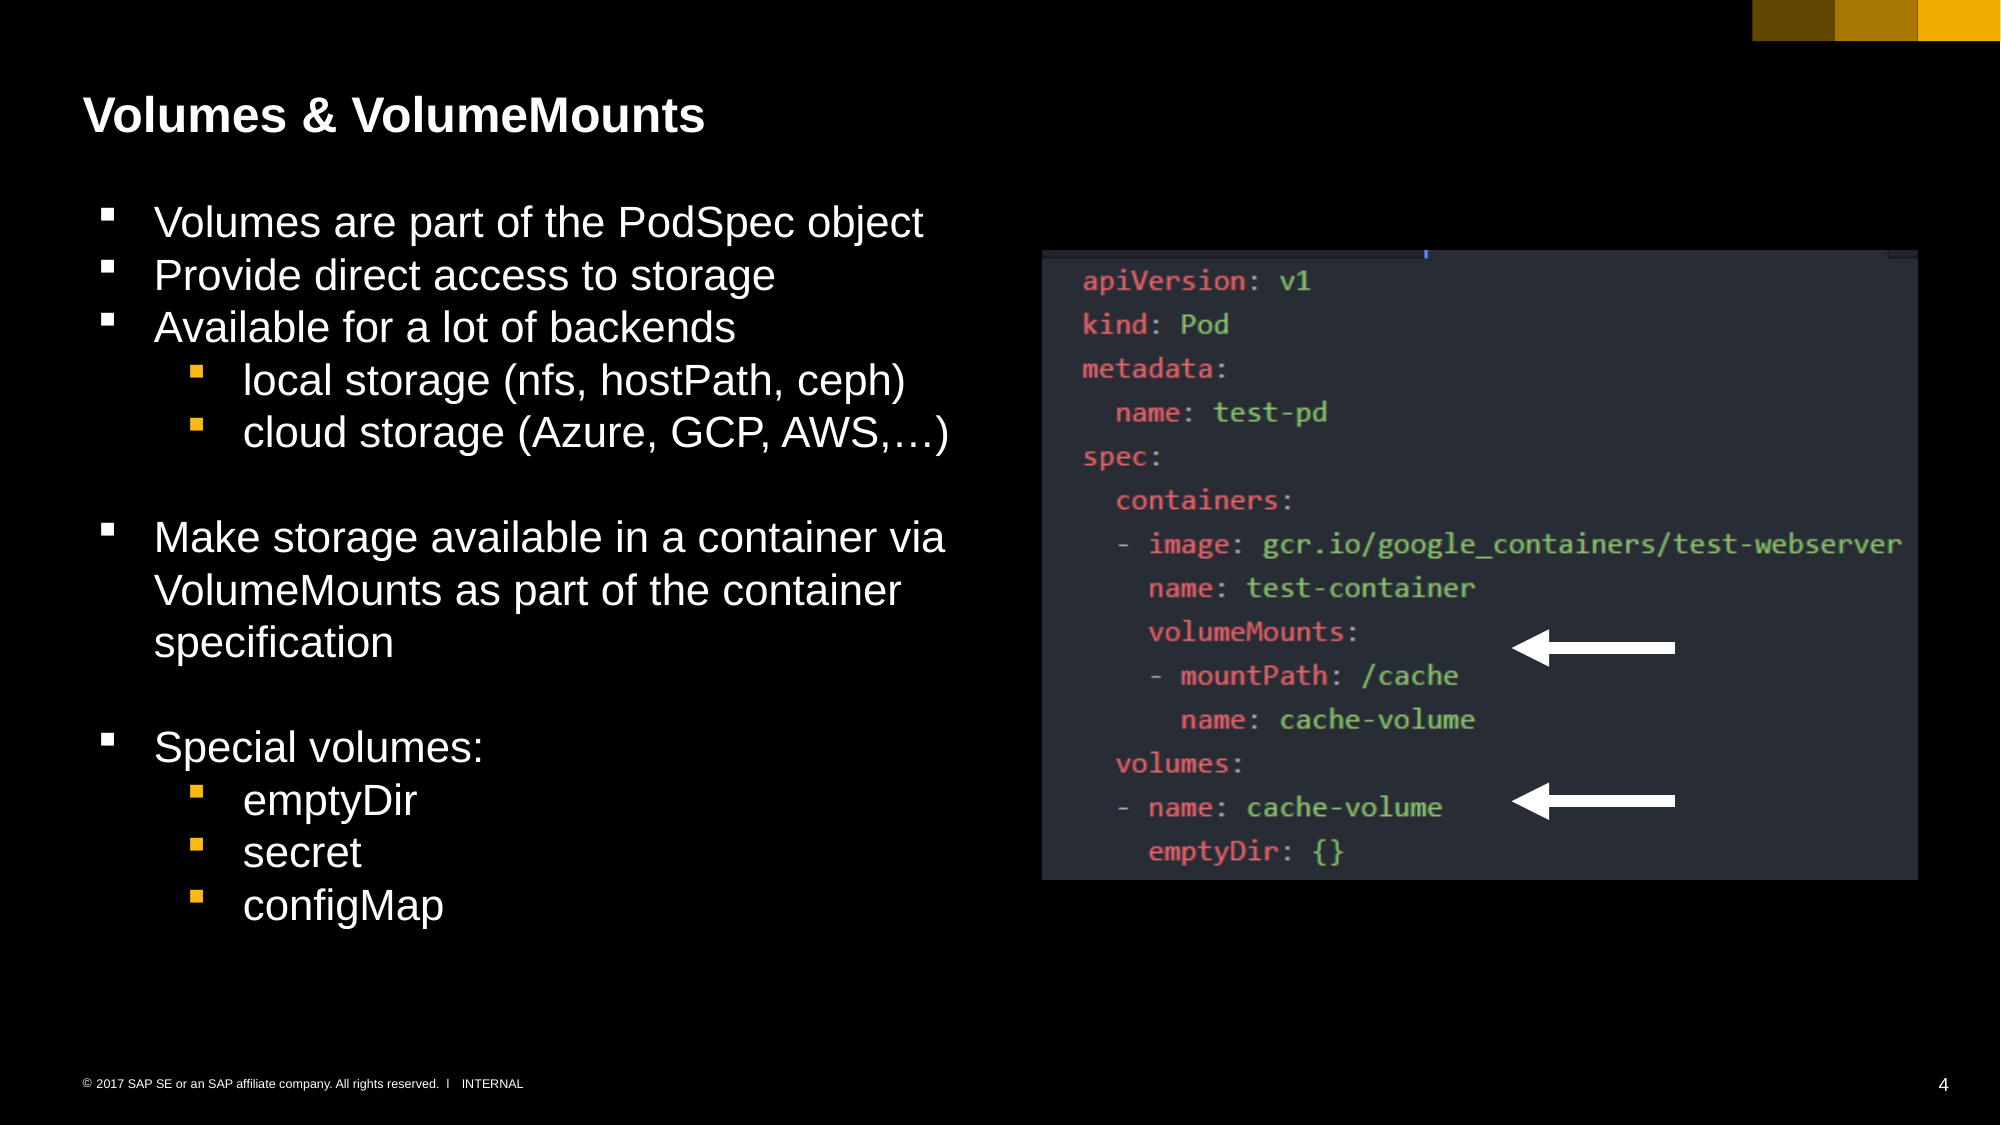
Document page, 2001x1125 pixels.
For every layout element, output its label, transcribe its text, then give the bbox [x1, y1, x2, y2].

text_box Volumes are part of the PodSpec object Provide direct access to storage Available for a lot of backends local storage (nfs, hostPath, ceph) cloud storage (Azure, GCP, AWS,…) Make storage available in a container via VolumeMounts as part of the container specification Special volumes: emptyDir secret configMap [82, 186, 1116, 937]
picture [1042, 250, 1919, 881]
title Volumes & VolumeMounts [82, 82, 1918, 144]
